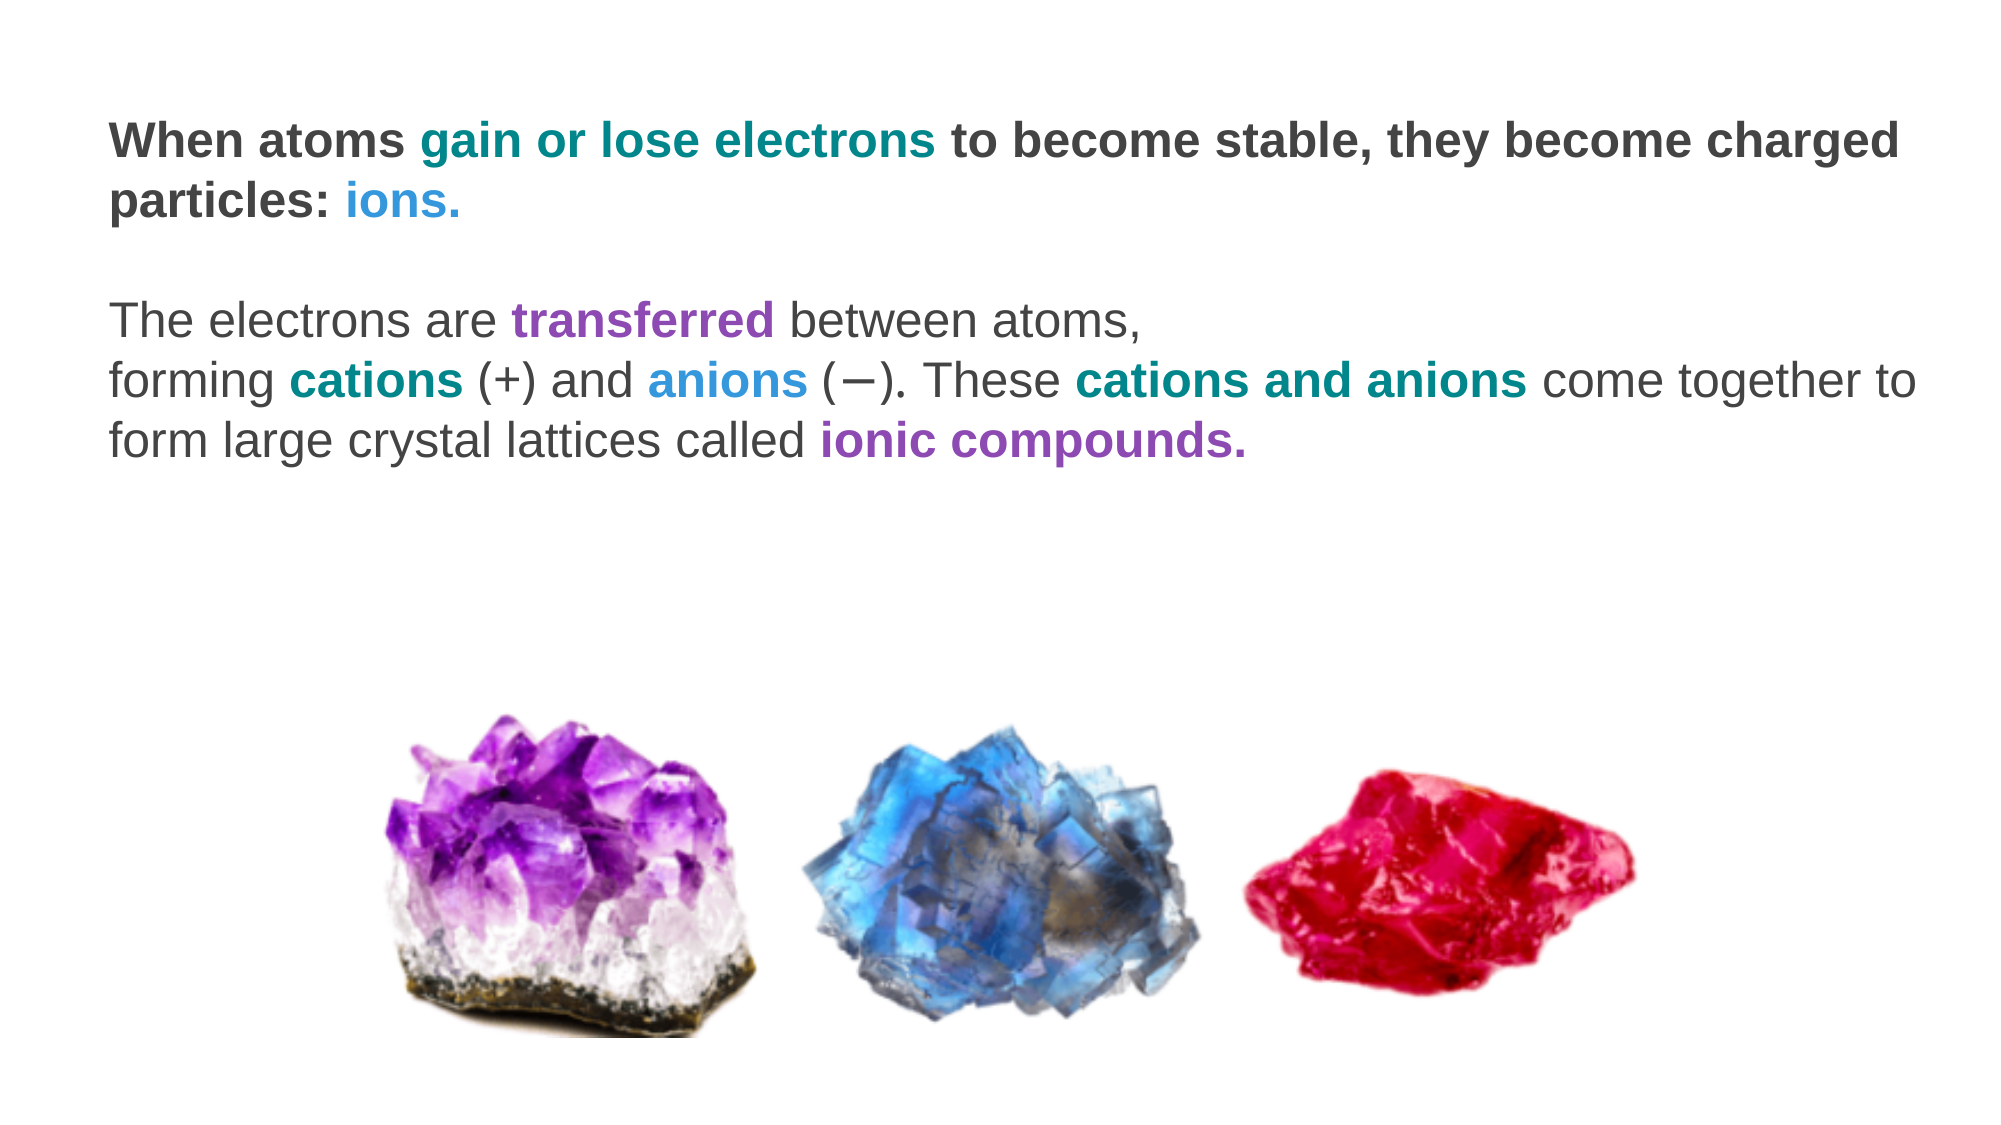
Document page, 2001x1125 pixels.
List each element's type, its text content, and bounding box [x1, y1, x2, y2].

picture [348, 679, 1674, 1038]
text_box When atoms gain or lose electrons to become stable, they become charged particles: ions. The electrons are transferred between atoms, forming cations (+) and anions (−). These cations and anions come together to form large crystal lattices called ionic compounds. [93, 99, 1982, 475]
